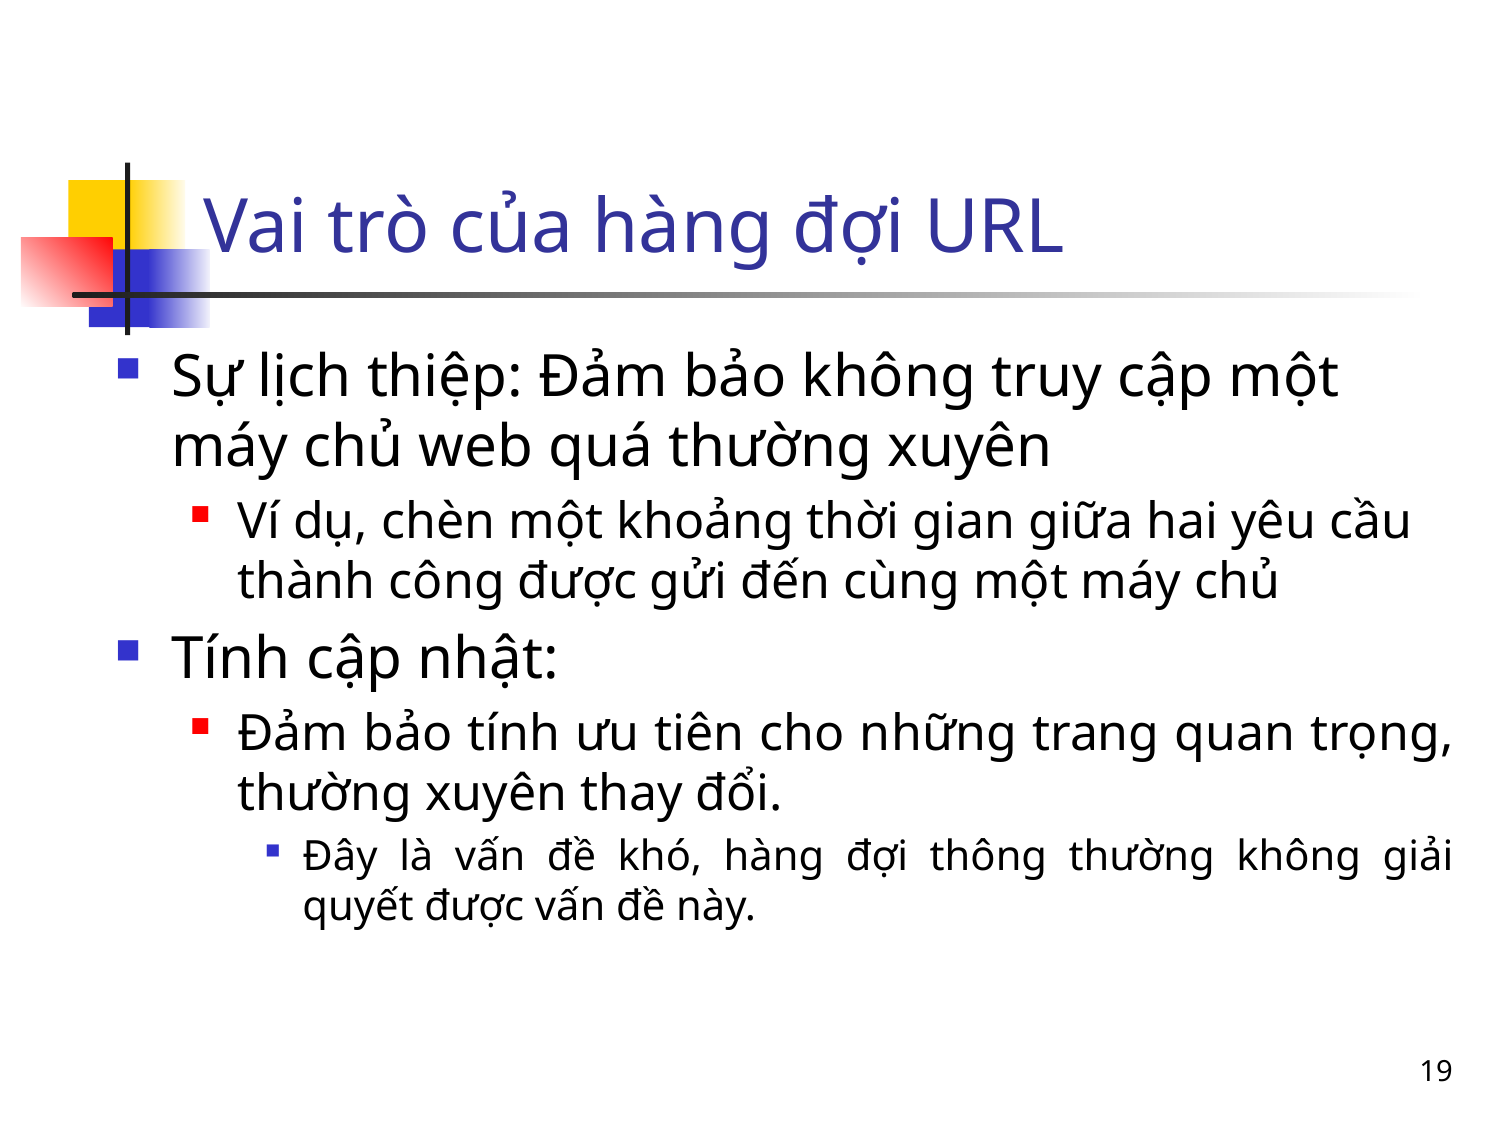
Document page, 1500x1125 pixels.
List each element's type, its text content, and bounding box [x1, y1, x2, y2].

text_box Vai trò của hàng đợi URL [188, 35, 1467, 275]
text_box <number> [1155, 1024, 1468, 1100]
text_box Sự lịch thiệp: Đảm bảo không truy cập một máy chủ web quá thường xuyên Ví dụ, chèn một khoảng thời gian giữa hai yêu cầu thành công được gửi đến cùng một máy chủ Tính cập nhật: Đảm bảo tính ưu tiên cho những trang quan trọng, thường xuyên thay đổi. Đây là vấn đề khó, hàng đợi thông thường không giải quyết được vấn đề này. [100, 331, 1469, 1006]
